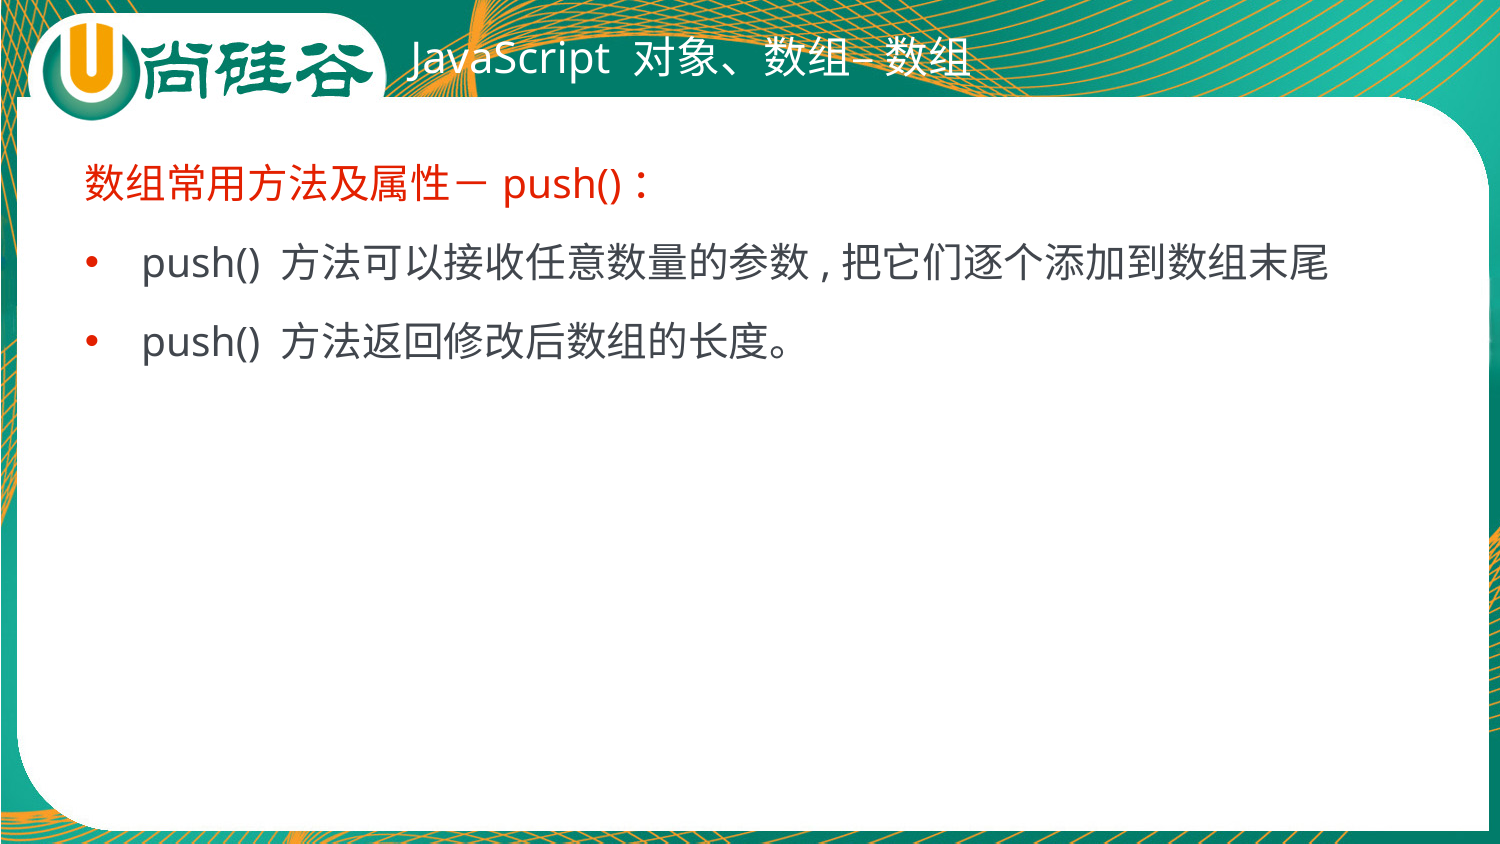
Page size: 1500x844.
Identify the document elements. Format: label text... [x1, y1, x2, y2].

list 数组常用方法及属性－push()： push() 方法可以接收任意数量的参数,把它们逐个添加到数组末尾 push() 方法返回修改后数组的长度。 [69, 135, 1429, 788]
title JavaScript 对象、数组– 数组 [395, 19, 1400, 94]
picture [0, 0, 1500, 844]
